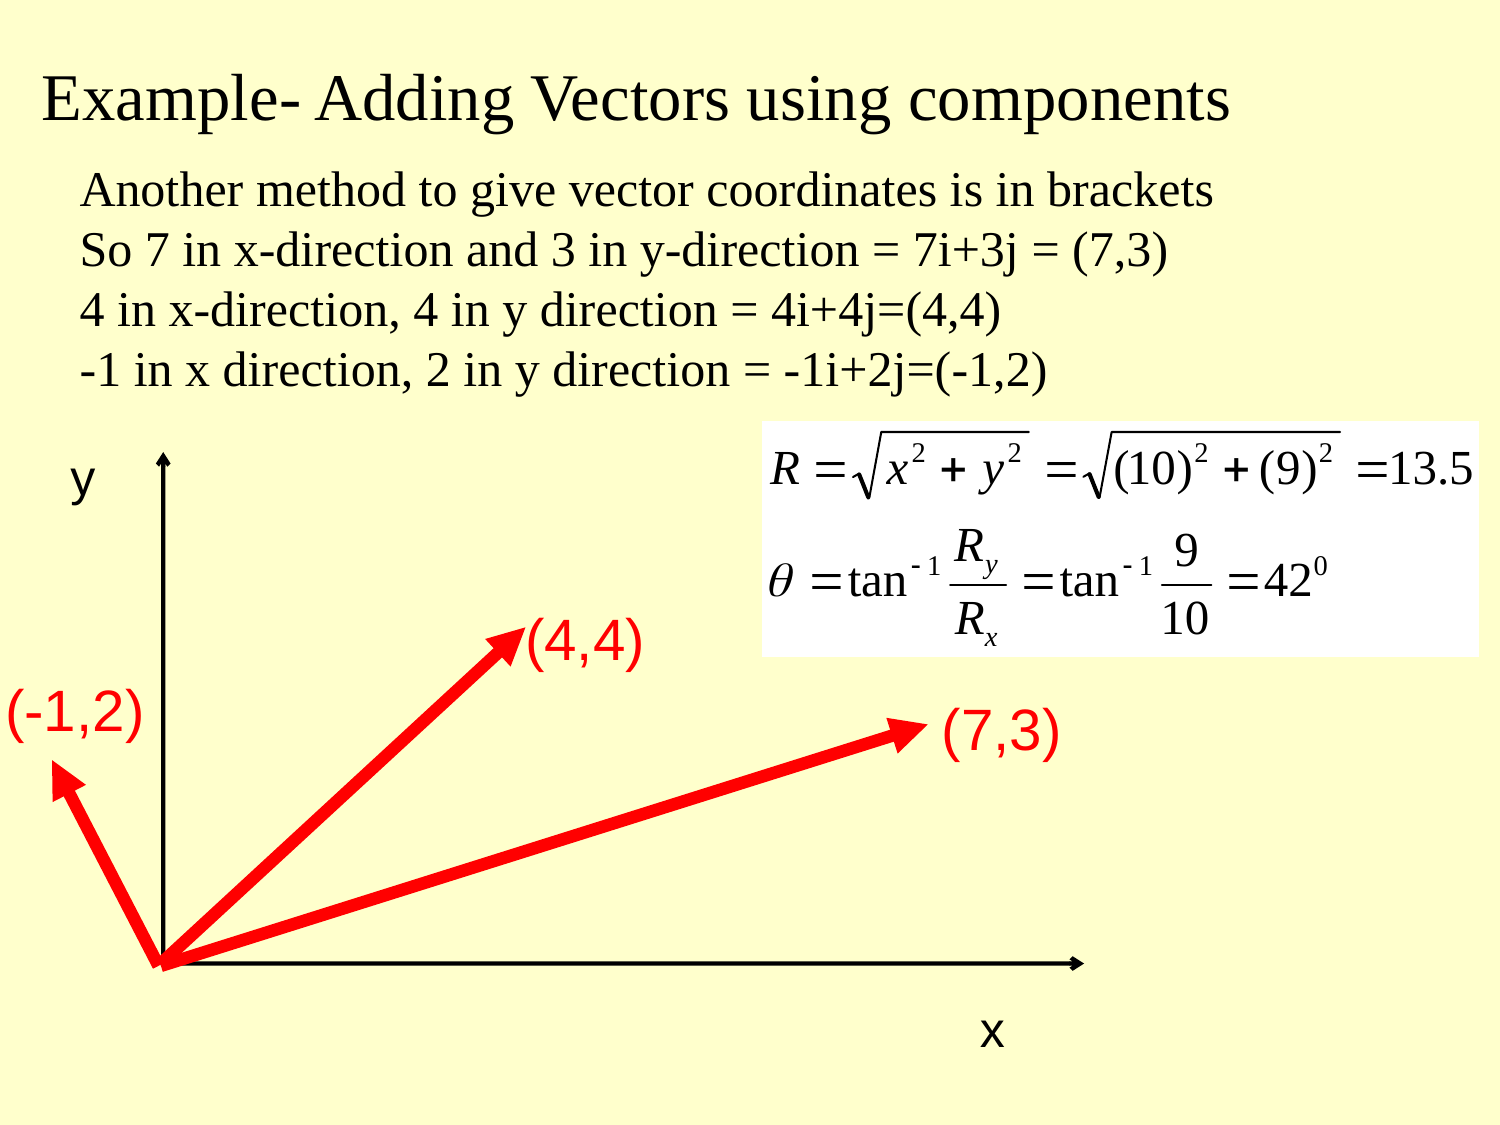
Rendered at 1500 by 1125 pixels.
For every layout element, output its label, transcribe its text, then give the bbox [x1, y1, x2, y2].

text_box [52, 760, 159, 966]
text_box [160, 722, 926, 966]
text_box y [55, 438, 111, 514]
text_box [171, 956, 1085, 971]
text_box (7,3) [926, 684, 1077, 770]
text_box Another method to give vector coordinates is in brackets So 7 in x-direction and 3 in y-direction = 7i+3j = (7,3) 4 in x-direction, 4 in y direction = 4i+4j=(4,4) -1 in x direction, 2 in y direction = -1i+2j=(-1,2) [64, 148, 1319, 404]
text_box x [964, 990, 1020, 1065]
text_box (-1,2) [0, 665, 160, 751]
text_box (4,4) [510, 594, 661, 680]
title Example- Adding Vectors using components [0, 0, 1276, 188]
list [761, 420, 1480, 658]
